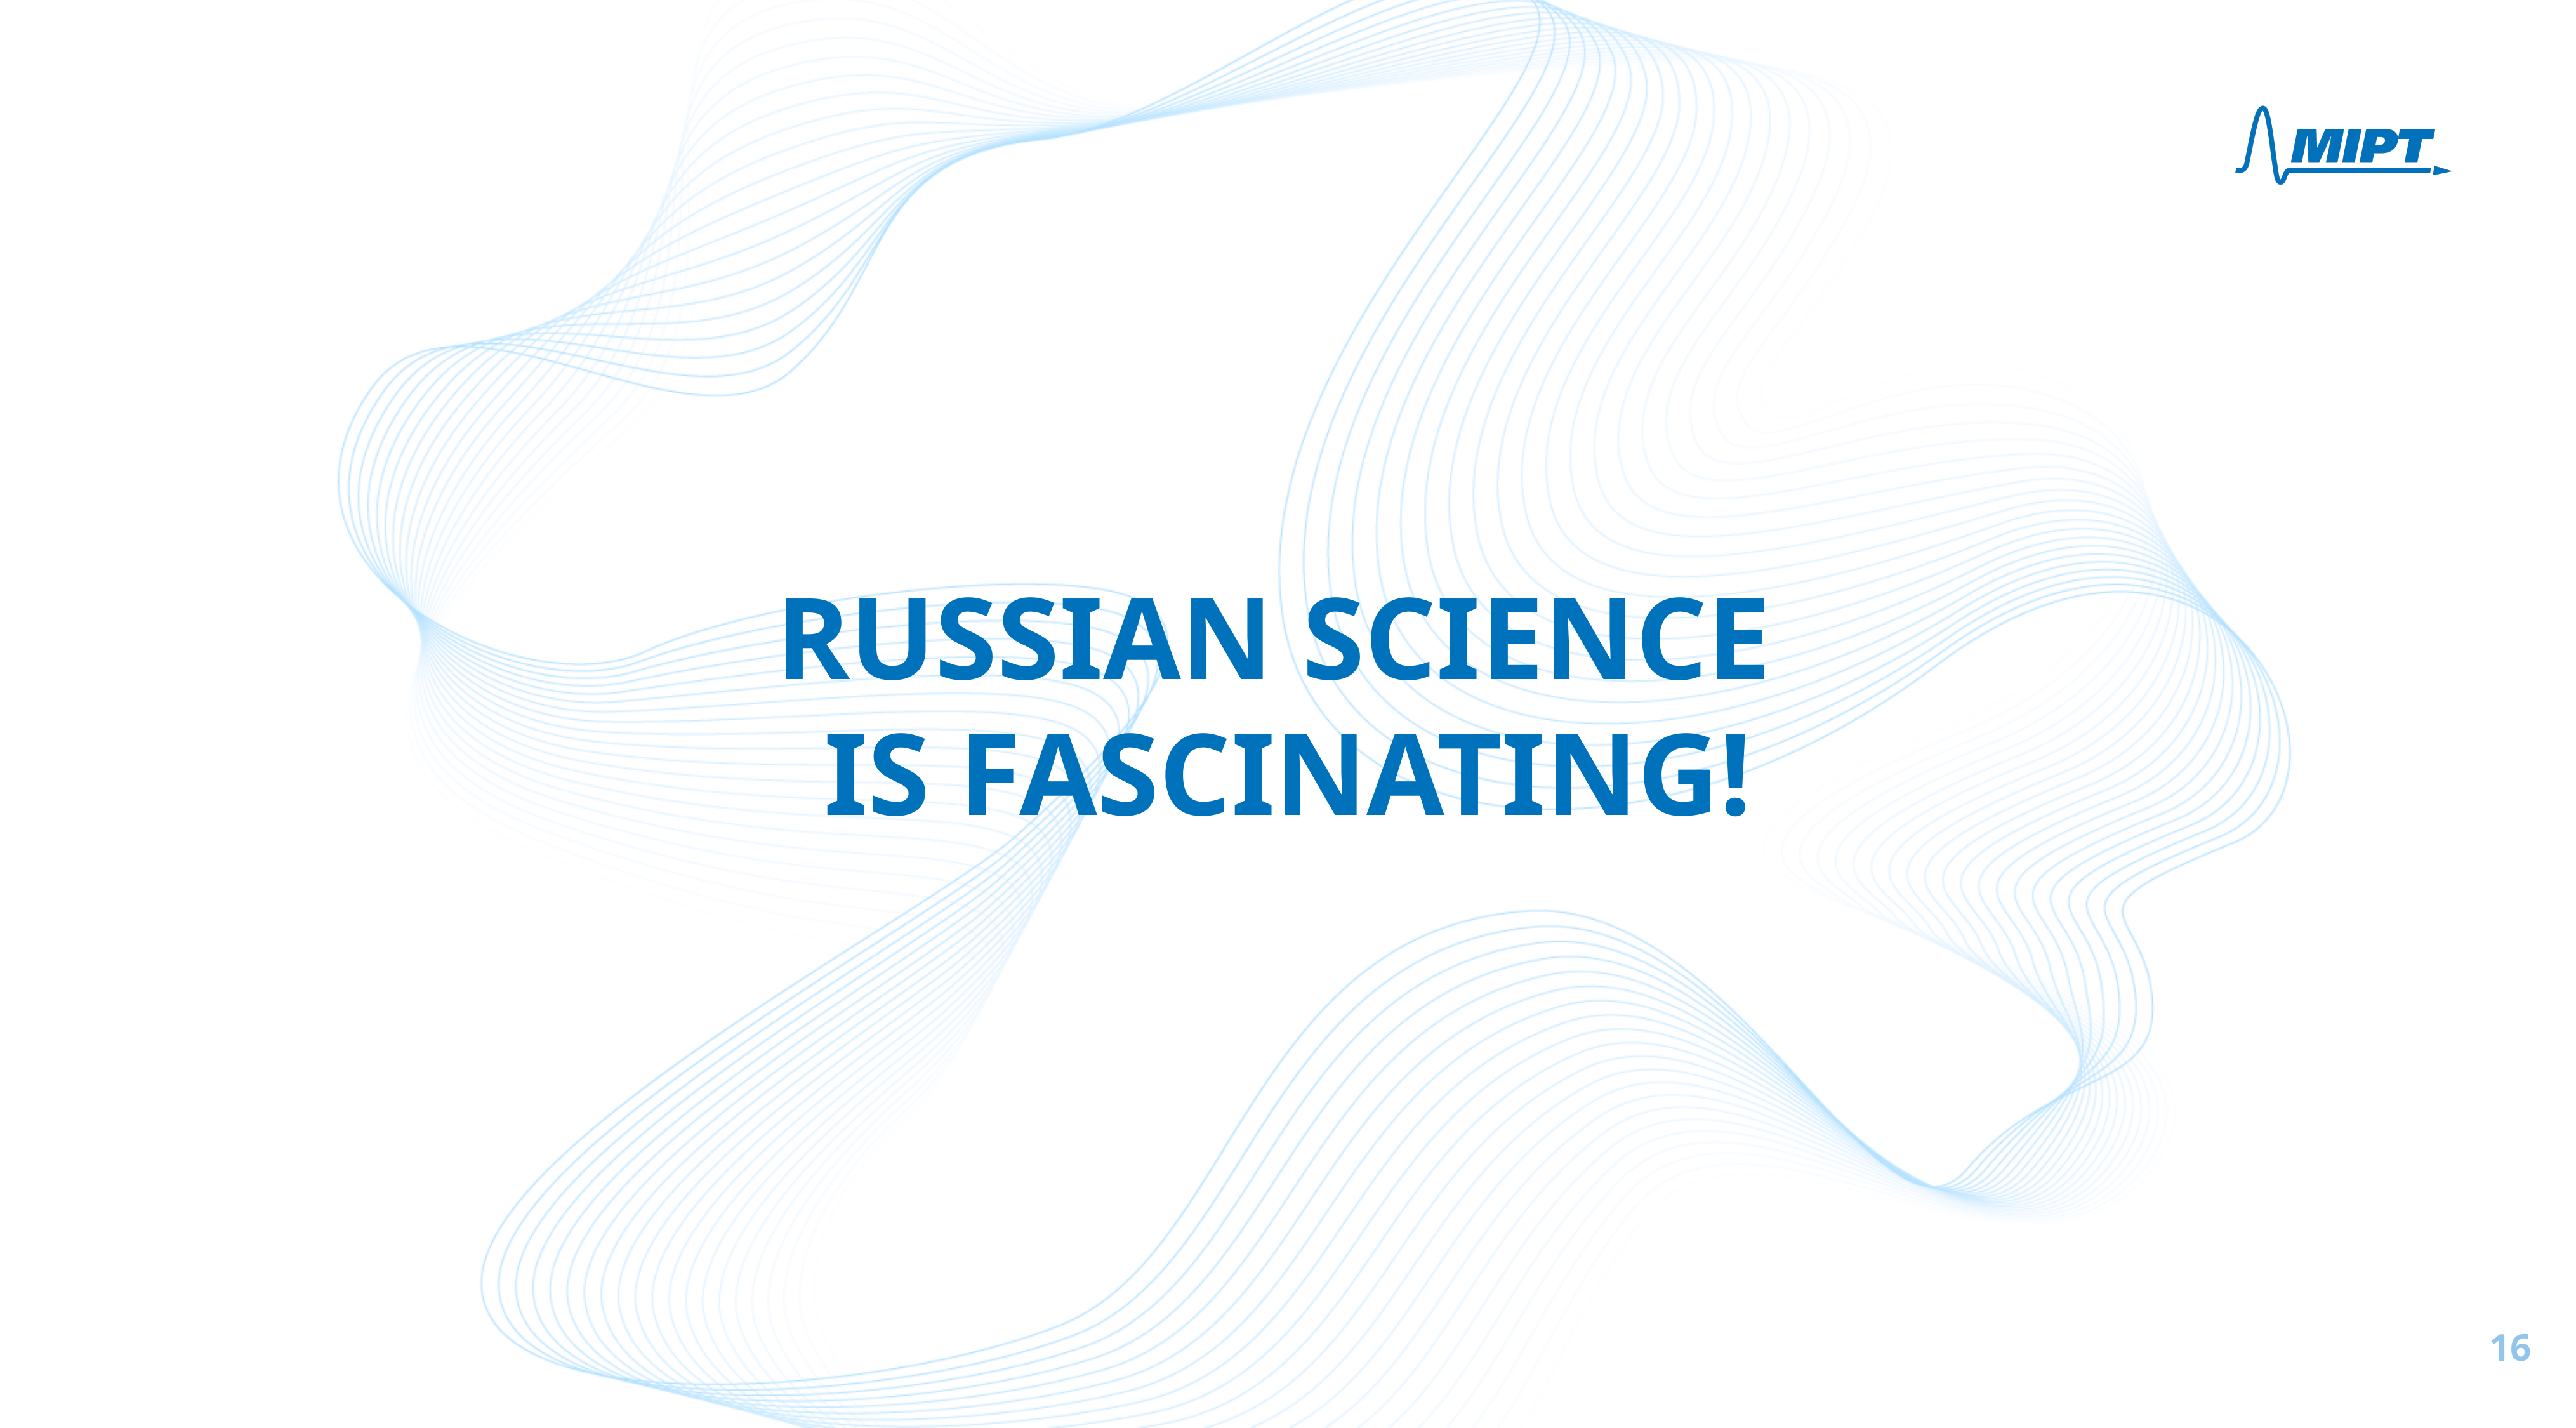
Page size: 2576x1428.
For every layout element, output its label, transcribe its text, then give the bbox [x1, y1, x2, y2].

title RUSSIAN SCIENCE IS FASCINATING! [18, 556, 2558, 848]
picture [0, 0, 2576, 1428]
slide_number 16 [2386, 1294, 2542, 1405]
